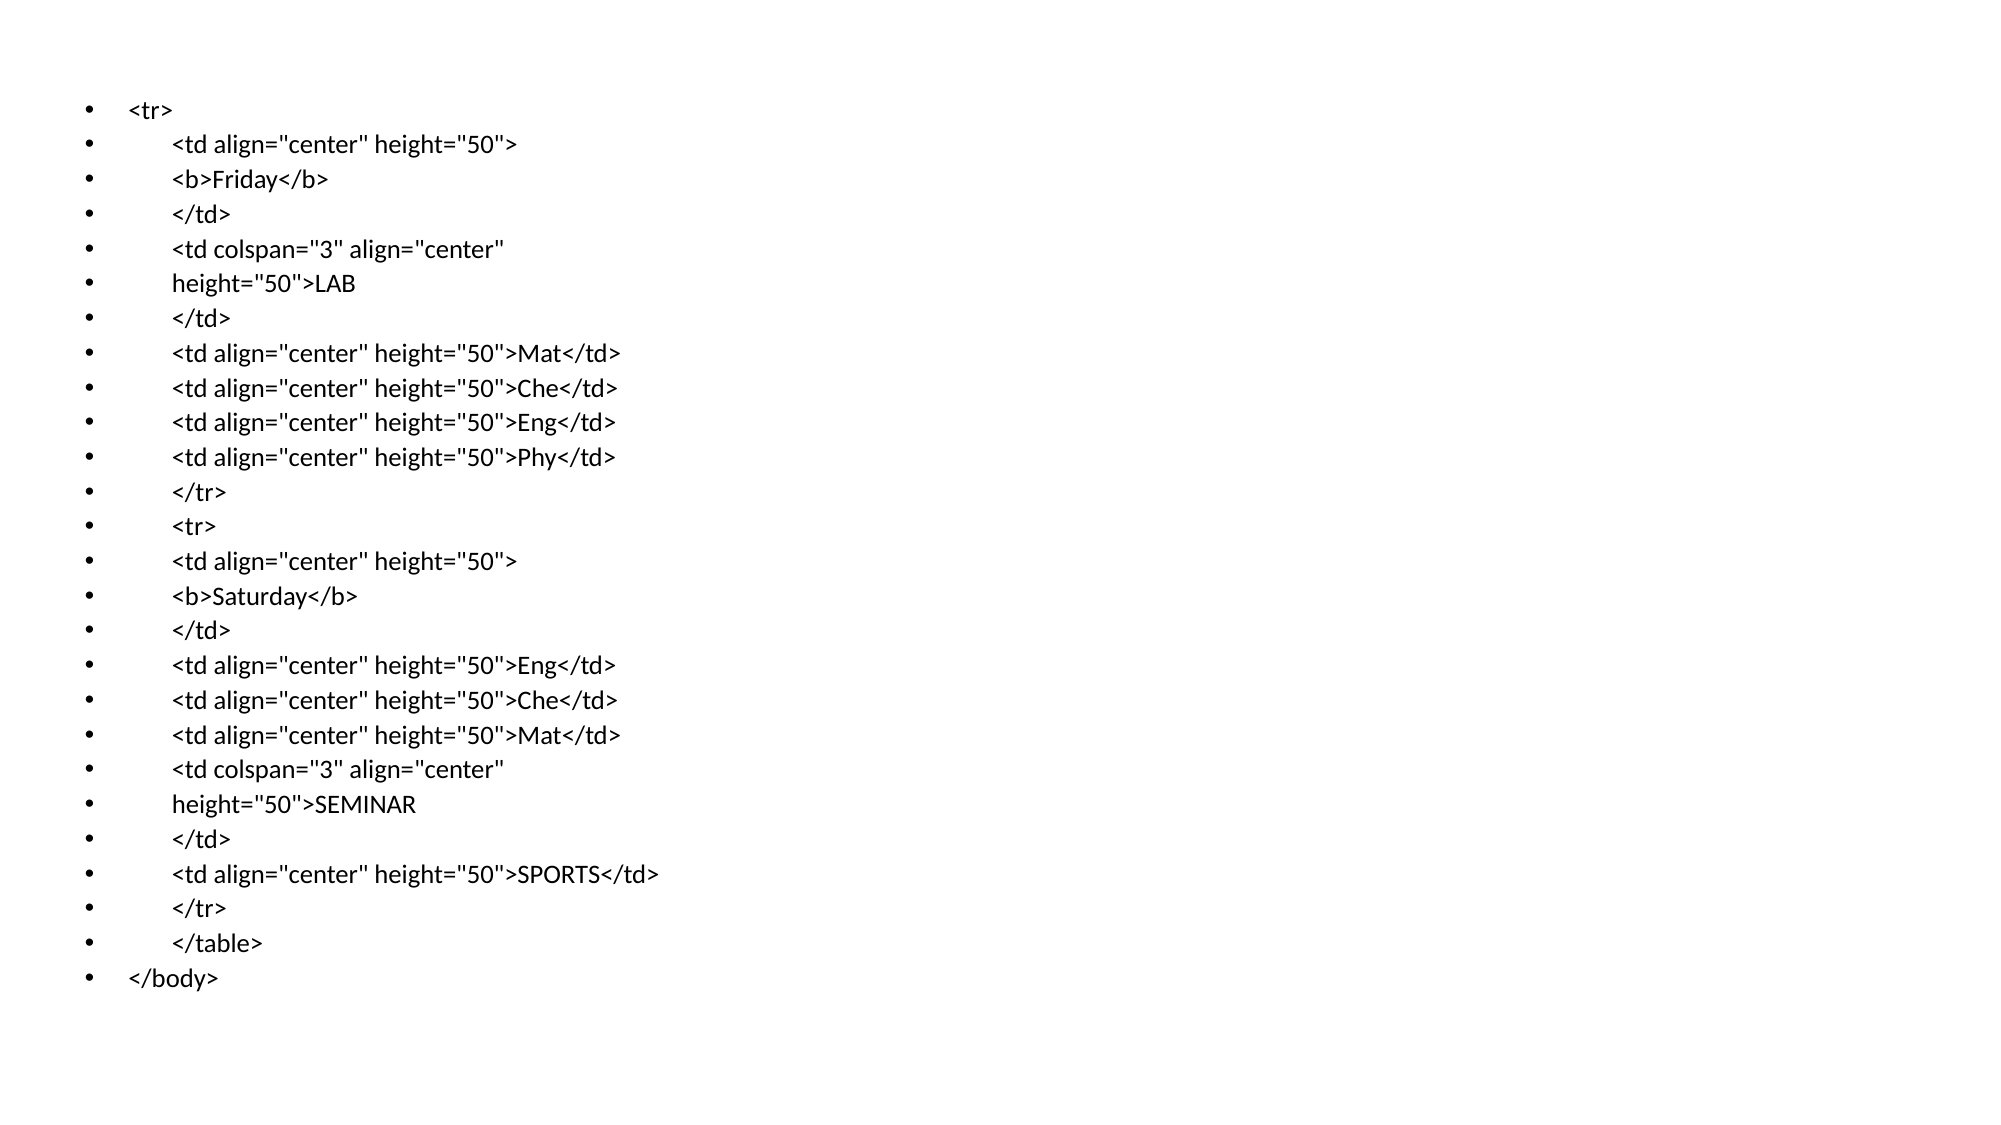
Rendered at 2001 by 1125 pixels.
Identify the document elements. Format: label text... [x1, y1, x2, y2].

list <tr> <td align="center" height="50"> <b>Friday</b> </td> <td colspan="3" align="center" height="50">LAB </td> <td align="center" height="50">Mat</td> <td align="center" height="50">Che</td> <td align="center" height="50">Eng</td> <td align="center" height="50">Phy</td> </tr> <tr> <td align="center" height="50"> <b>Saturday</b> </td> <td align="center" height="50">Eng</td> <td align="center" height="50">Che</td> <td align="center" height="50">Mat</td> <td colspan="3" align="center" height="50">SEMINAR </td> <td align="center" height="50">SPORTS</td> </tr> </table> </body> [69, 88, 1863, 1014]
